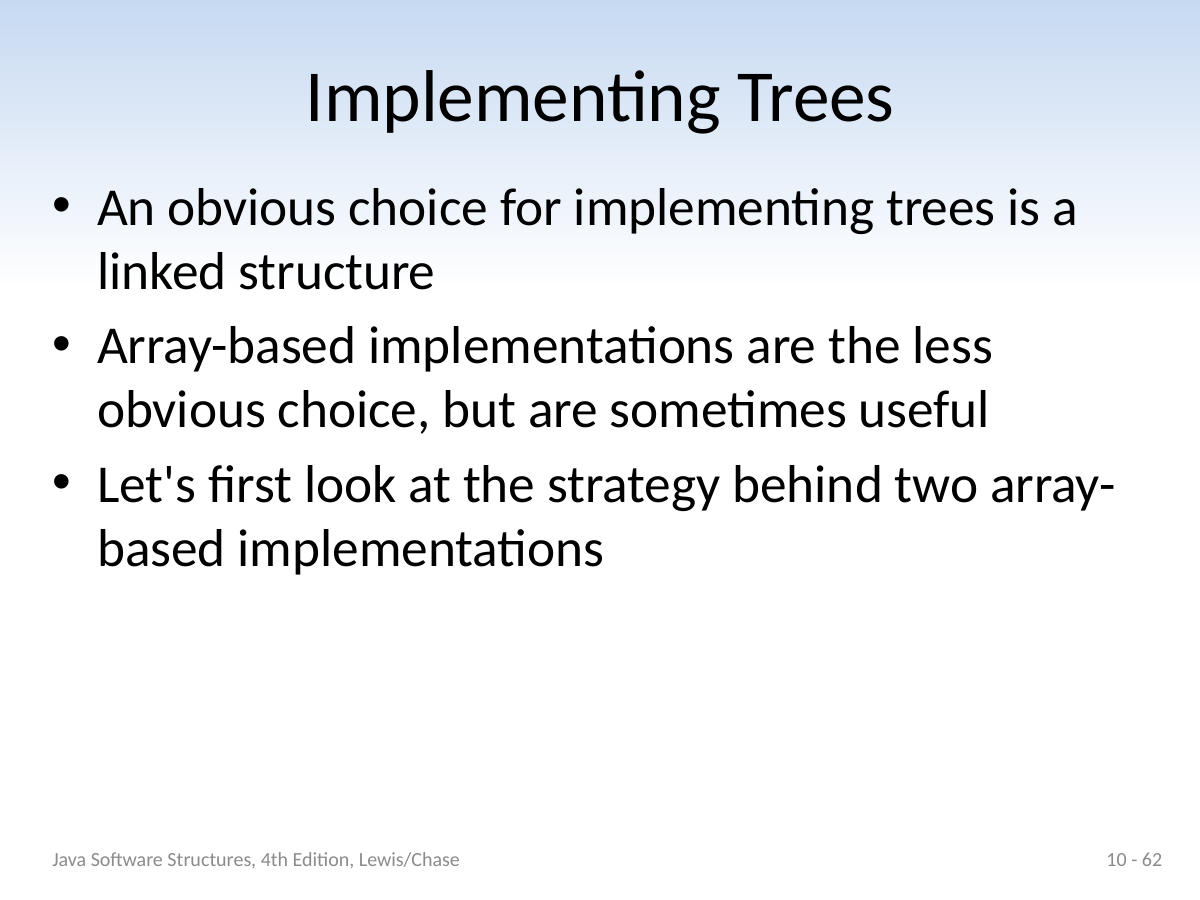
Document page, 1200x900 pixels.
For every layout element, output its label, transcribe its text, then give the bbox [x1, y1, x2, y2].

slide_number 10 - 62 [898, 834, 1178, 882]
footer Java Software Structures, 4th Edition, Lewis/Chase [37, 834, 898, 882]
list An obvious choice for implementing trees is a linked structure Array-based implementations are the less obvious choice, but are sometimes useful Let's first look at the strategy behind two array-based implementations [37, 164, 1179, 835]
title Implementing Trees [22, 36, 1179, 149]
